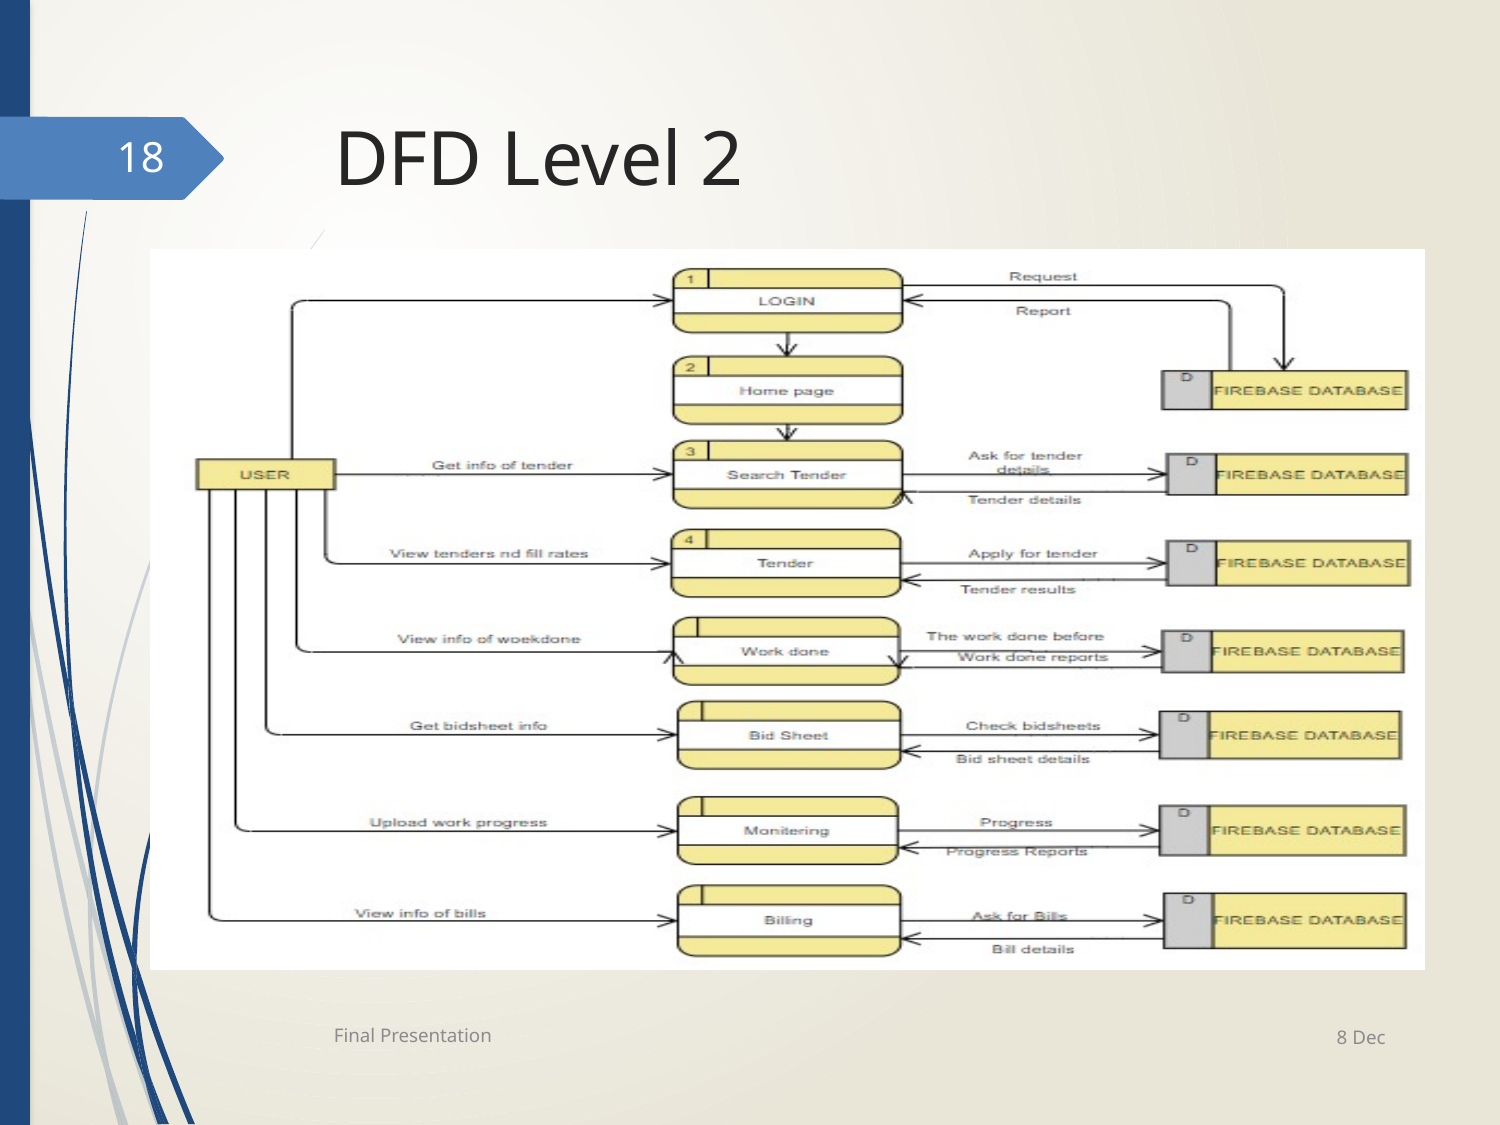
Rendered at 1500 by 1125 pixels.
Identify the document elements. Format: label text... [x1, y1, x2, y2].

slide_number 18 [83, 129, 180, 190]
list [149, 248, 1426, 970]
footer Final Presentation [318, 1006, 1257, 1067]
title DFD Level 2 [319, 102, 1400, 248]
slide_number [1275, 1006, 1401, 1068]
